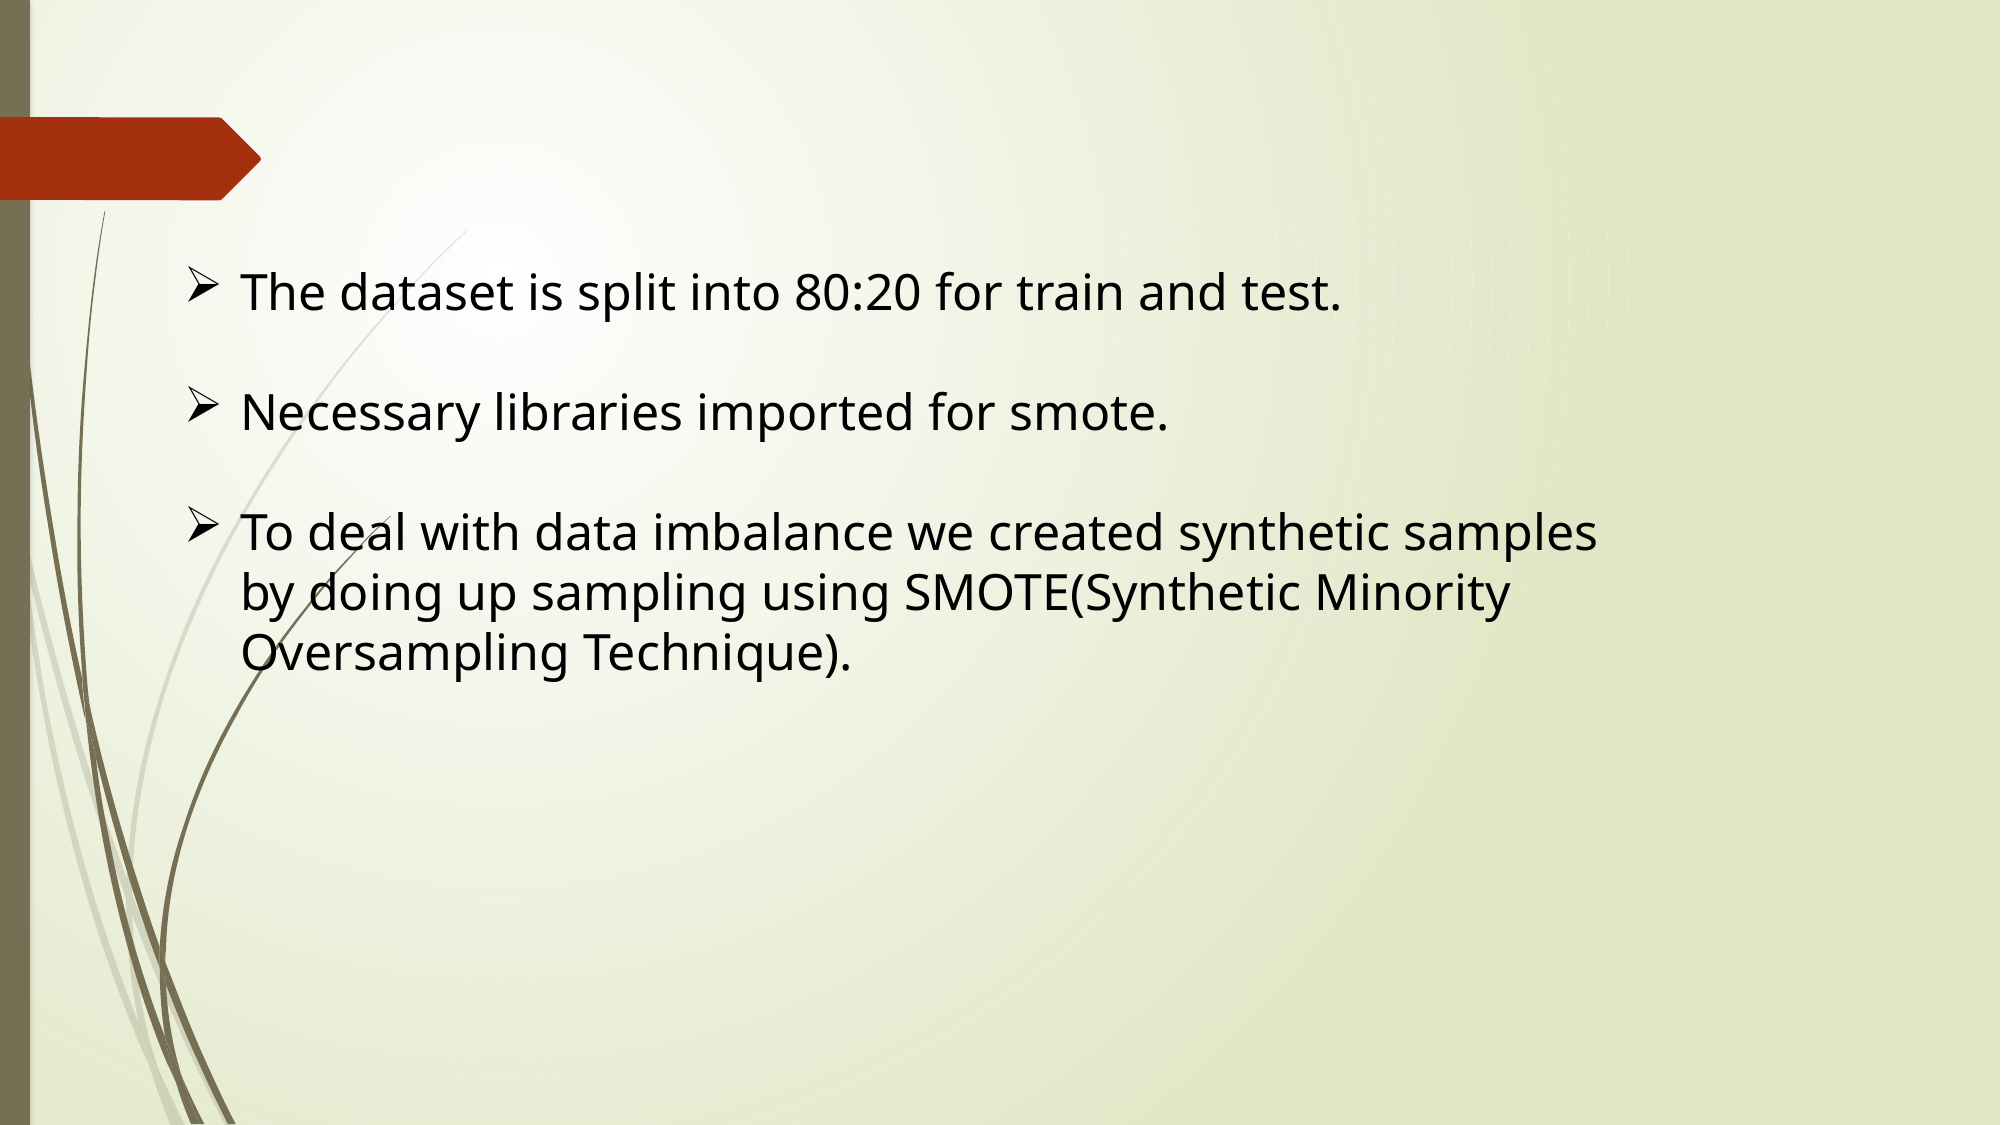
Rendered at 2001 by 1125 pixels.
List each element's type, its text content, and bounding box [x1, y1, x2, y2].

text_box The dataset is split into 80:20 for train and test. Necessary libraries imported for smote. To deal with data imbalance we created synthetic samples by doing up sampling using SMOTE(Synthetic Minority Oversampling Technique). [169, 253, 1659, 689]
